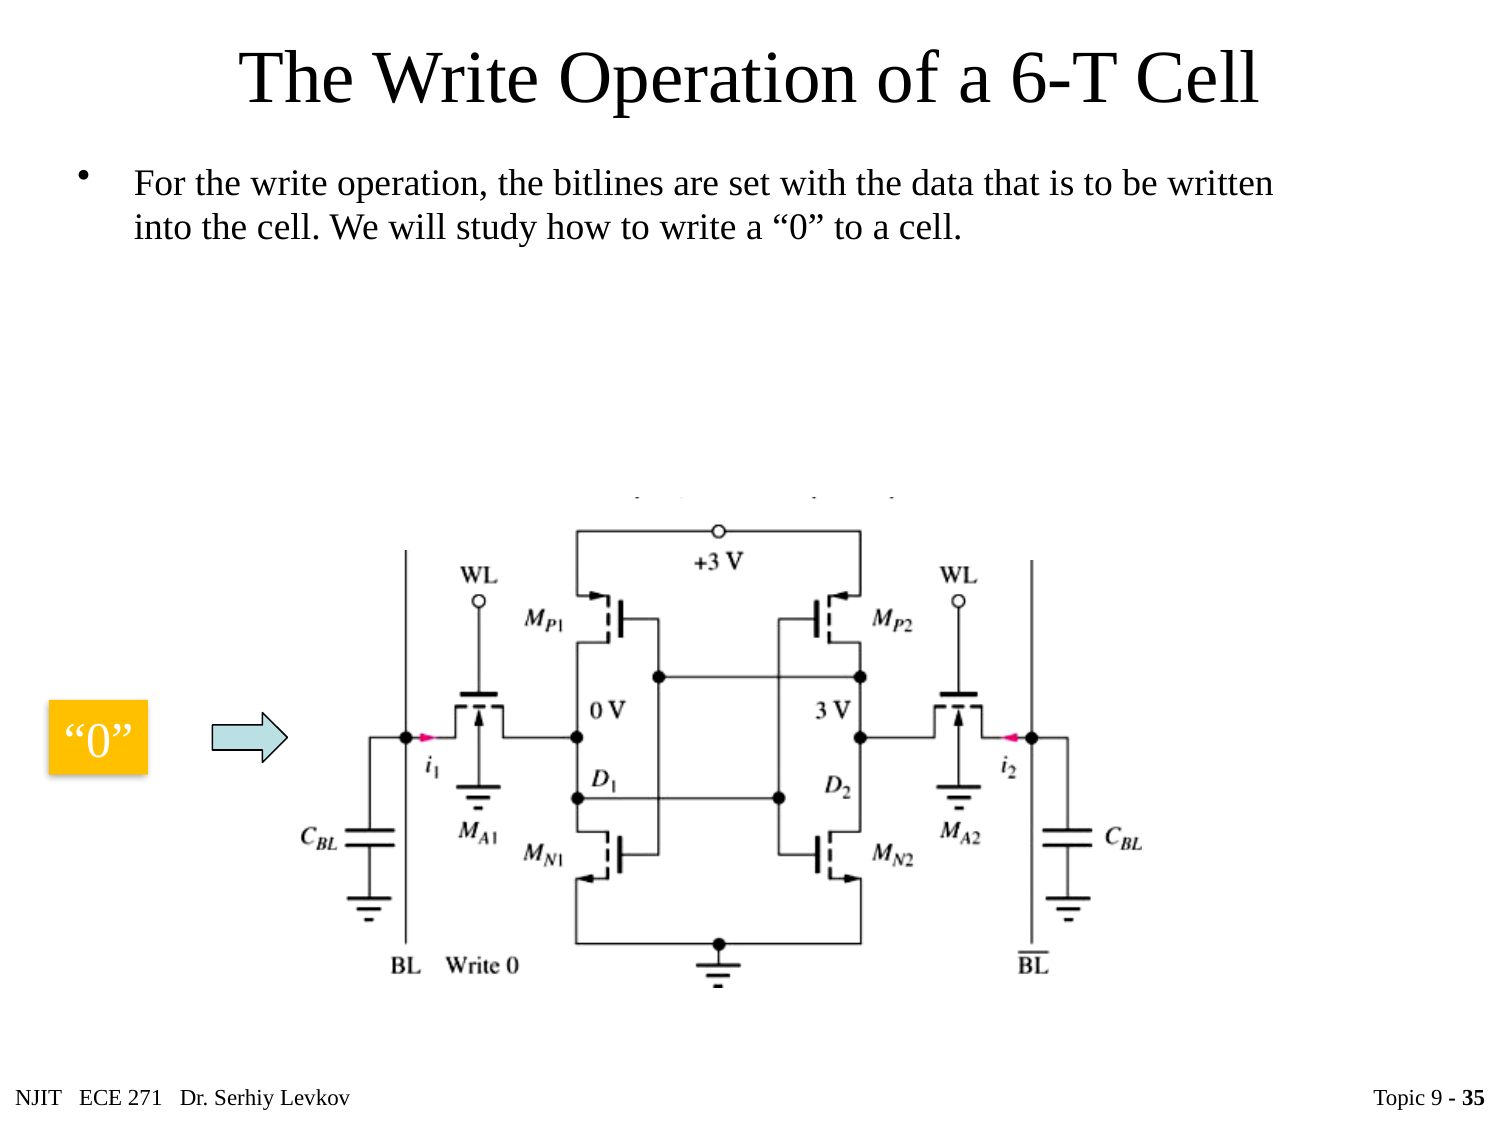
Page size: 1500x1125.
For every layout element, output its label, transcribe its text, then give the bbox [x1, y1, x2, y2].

text_box [212, 712, 288, 763]
text_box For the write operation, the bitlines are set with the data that is to be written into the cell. We will study how to write a “0” to a cell. [62, 149, 1338, 488]
title The Write Operation of a 6-T Cell [112, 0, 1388, 163]
slide_number Topic 9 - 35 [1187, 1074, 1500, 1113]
footer NJIT ECE 271 Dr. Serhiy Levkov [0, 1074, 476, 1113]
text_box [299, 462, 1142, 988]
text_box “0” [49, 699, 148, 775]
